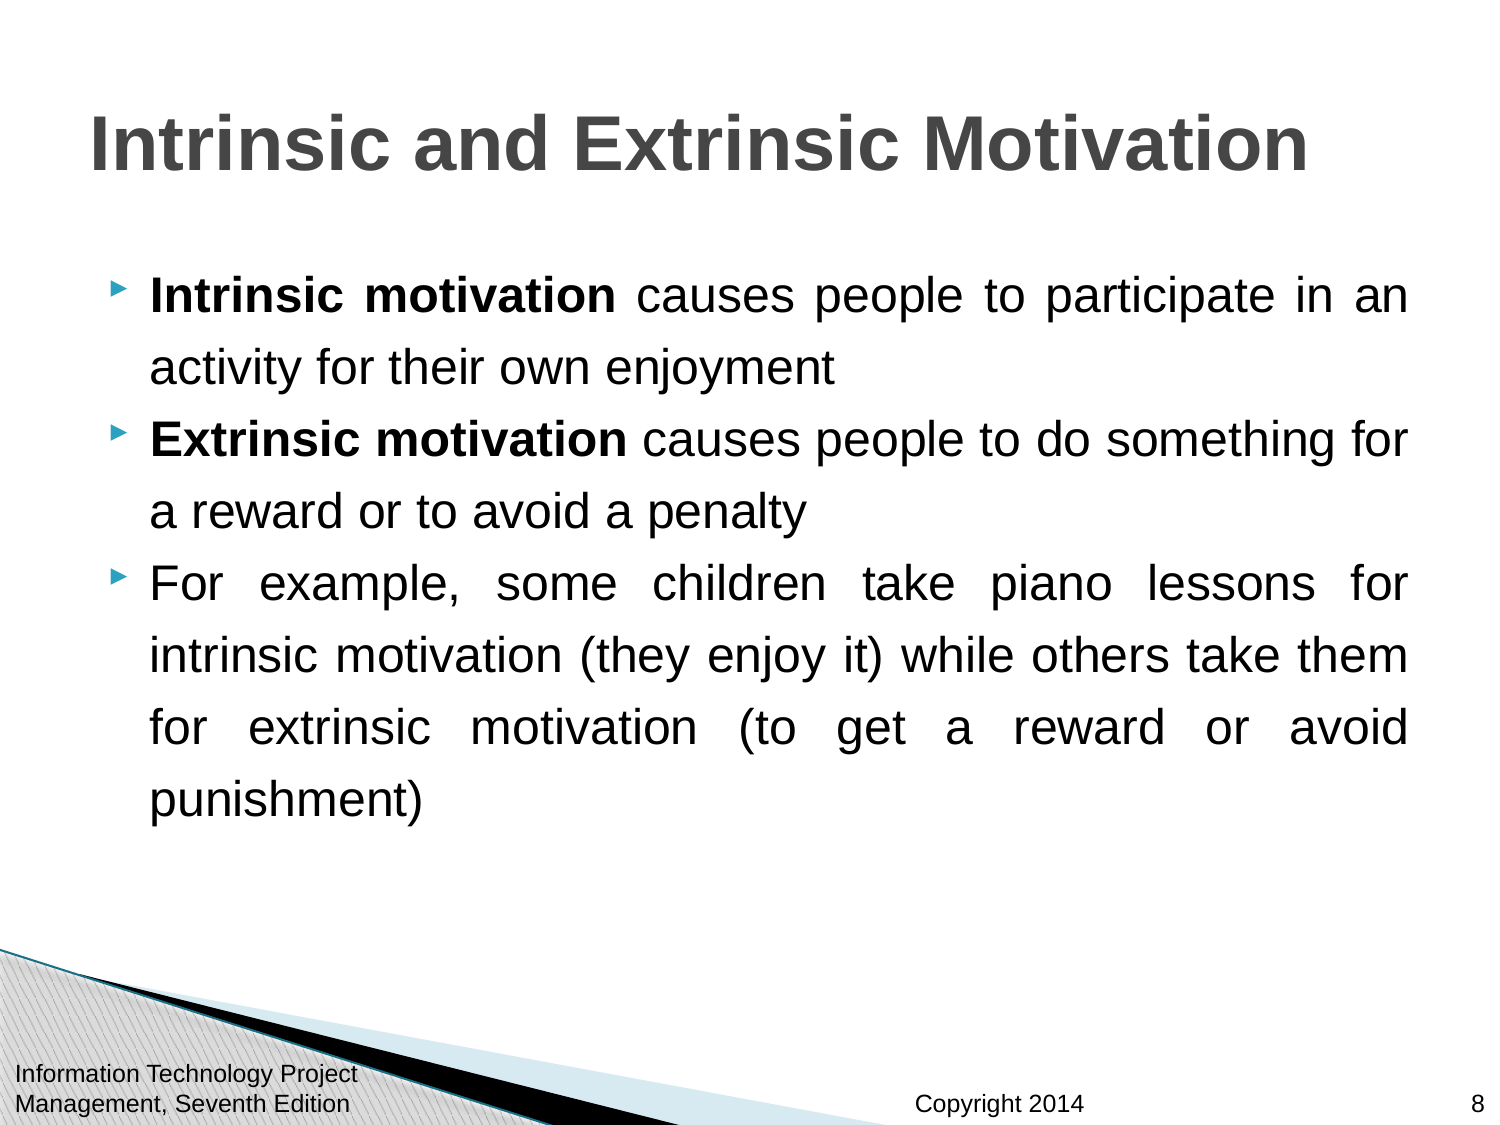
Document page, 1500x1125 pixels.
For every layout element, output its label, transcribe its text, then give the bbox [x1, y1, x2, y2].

title Intrinsic and Extrinsic Motivation [75, 45, 1425, 233]
slide_number 8 [1408, 1065, 1500, 1125]
list Intrinsic motivation causes people to participate in an activity for their own enjoyment Extrinsic motivation causes people to do something for a reward or to avoid a penalty For example, some children take piano lessons for intrinsic motivation (they enjoy it) while others take them for extrinsic motivation (to get a reward or avoid punishment) [74, 242, 1426, 986]
footer Information Technology Project Management, Seventh Edition [0, 1065, 425, 1125]
